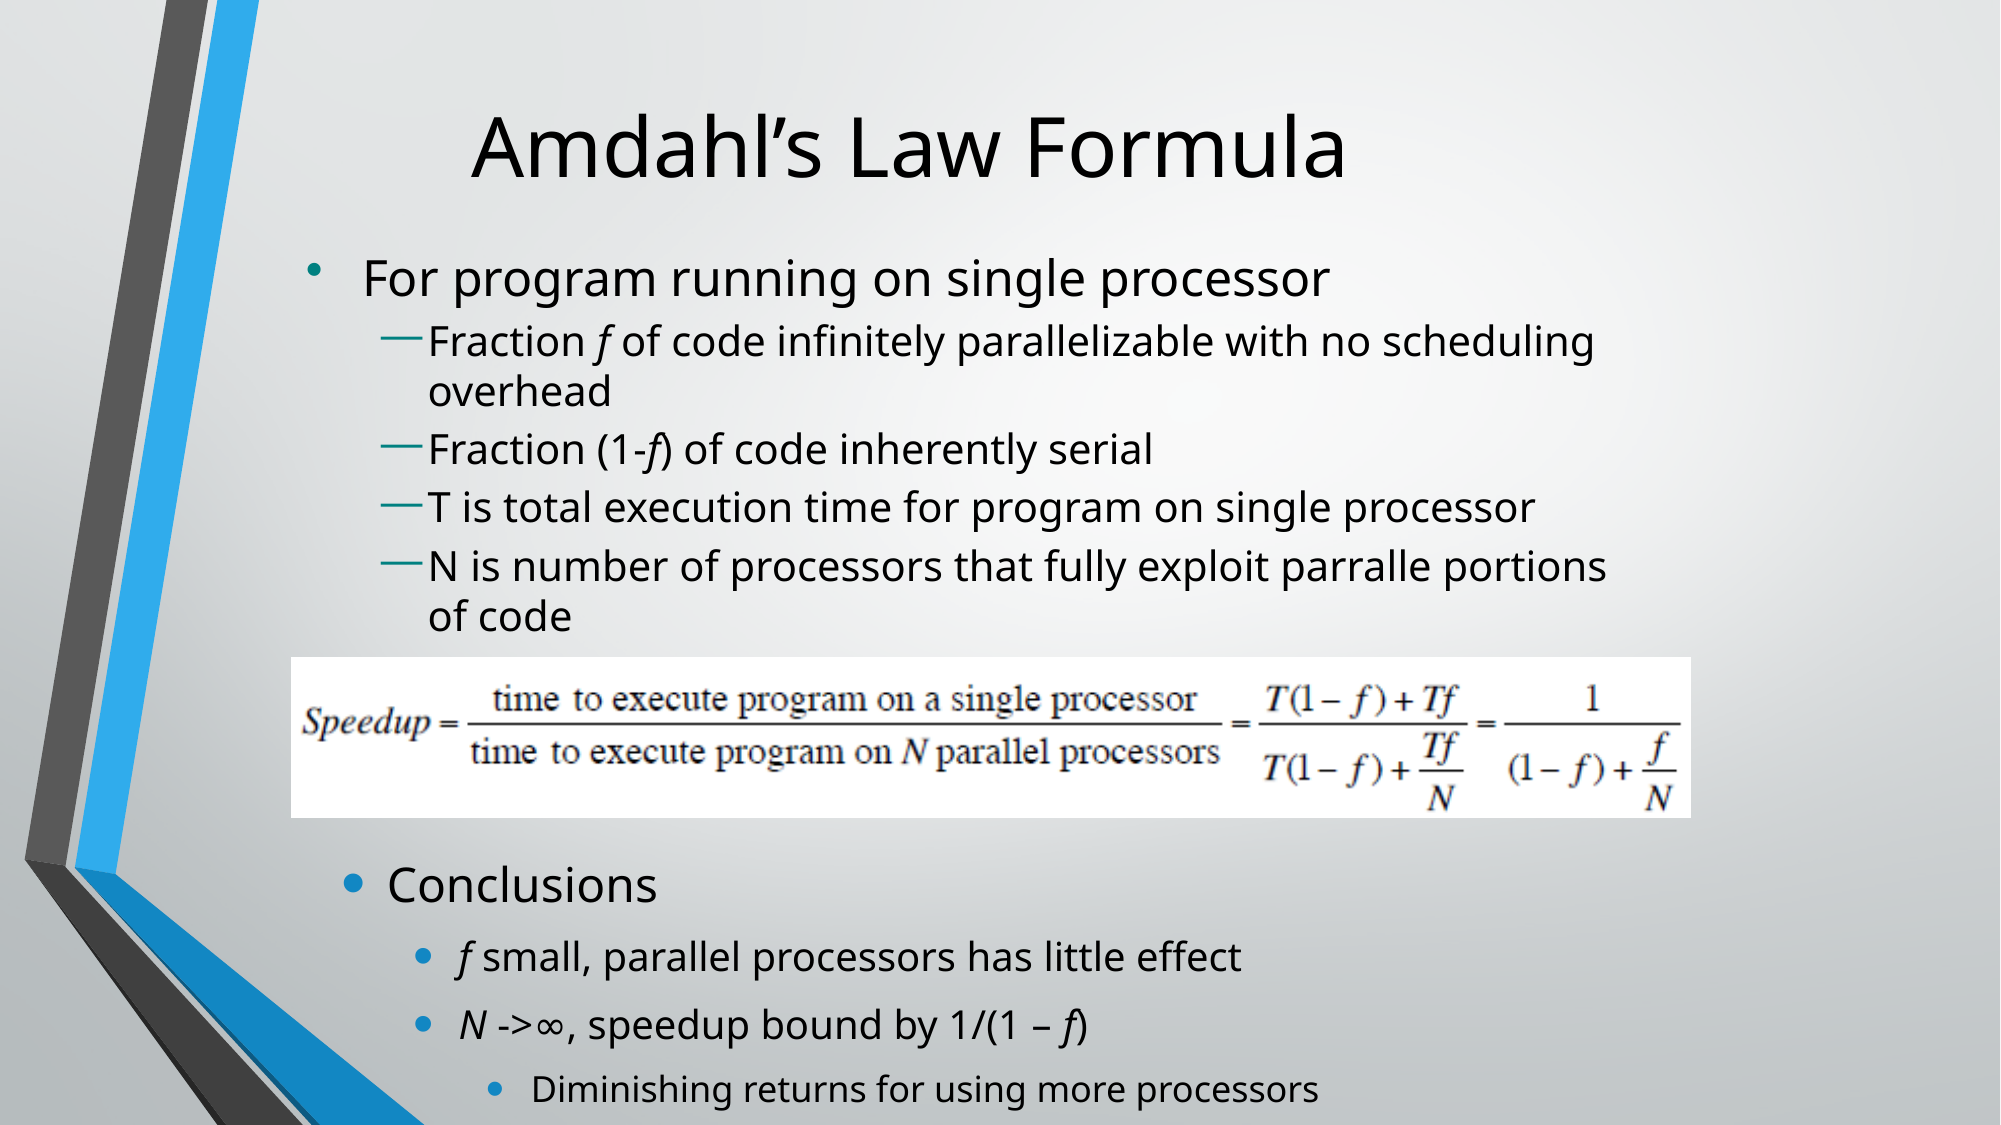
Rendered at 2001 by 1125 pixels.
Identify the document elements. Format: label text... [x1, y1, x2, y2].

title Amdahl’s Law Formula [88, 0, 1733, 288]
text_box For program running on single processor Fraction f of code infinitely parallelizable with no scheduling overhead Fraction (1-f) of code inherently serial T is total execution time for program on single processor N is number of processors that fully exploit parralle portions of code [291, 238, 1633, 562]
list Conclusions f small, parallel processors has little effect N ->∞, speedup bound by 1/(1 – f) Diminishing returns for using more processors [326, 846, 1669, 1118]
picture [290, 656, 1692, 818]
